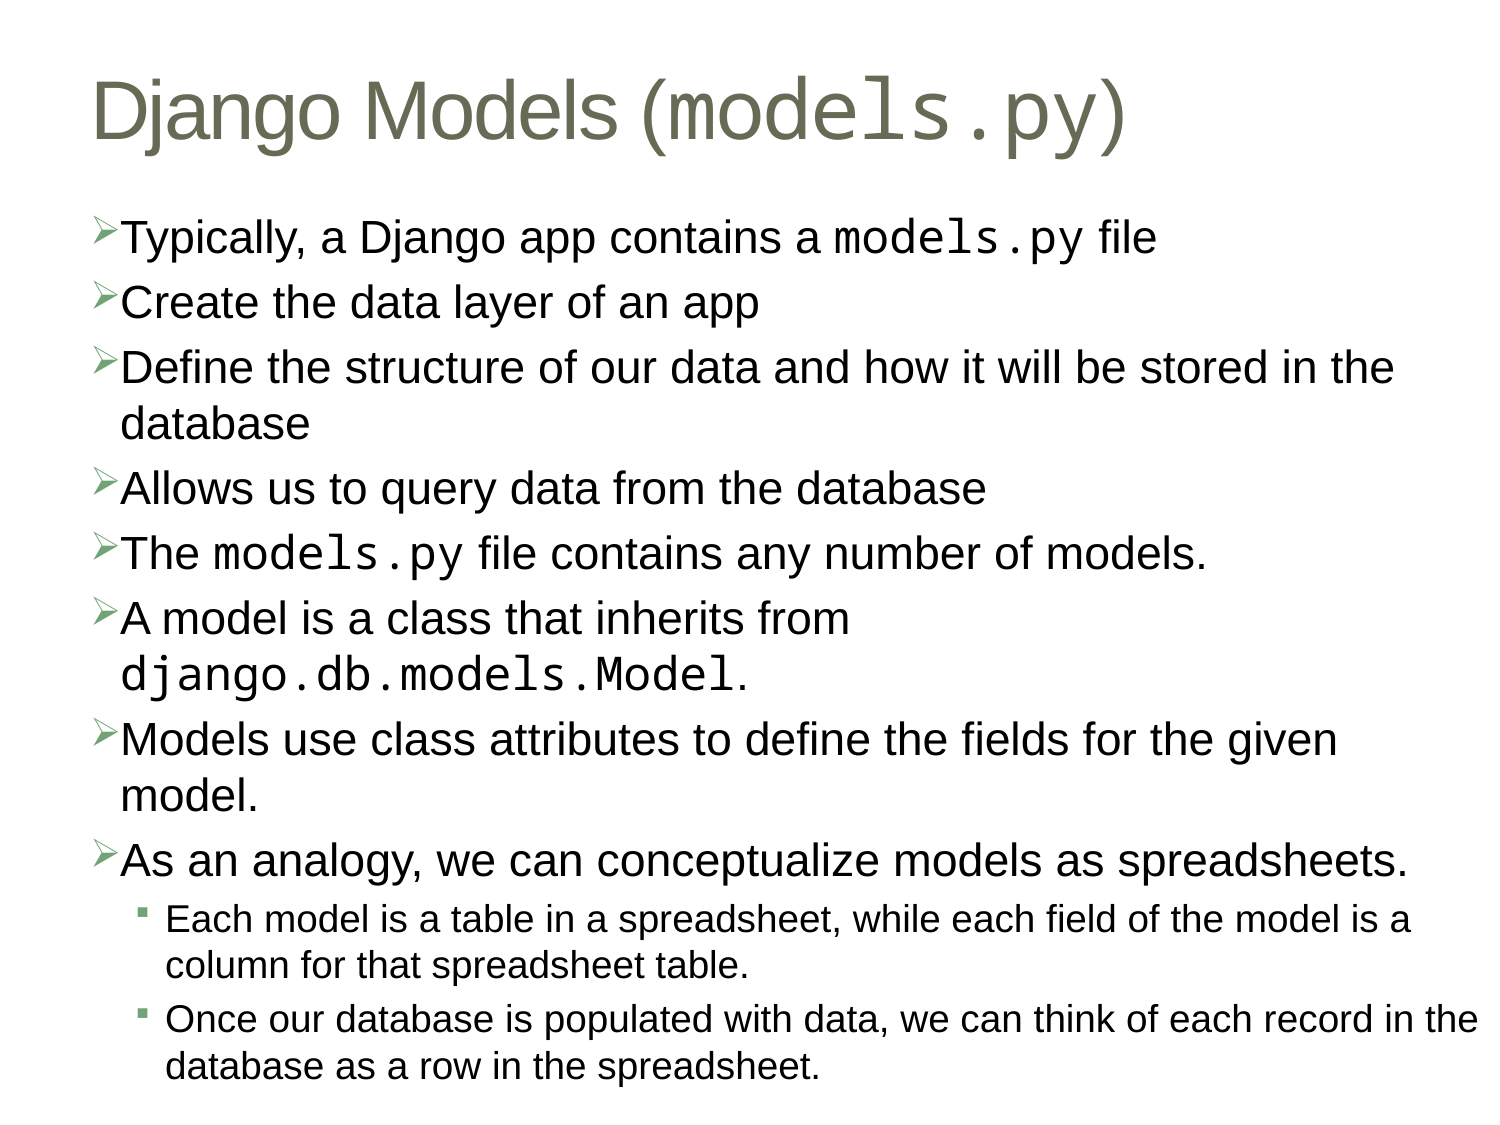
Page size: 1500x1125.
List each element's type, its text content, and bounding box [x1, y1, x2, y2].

title Django Models (models.py) [75, 24, 1425, 188]
list Typically, a Django app contains a models.py file Create the data layer of an app Define the structure of our data and how it will be stored in the database Allows us to query data from the database The models.py file contains any number of models. A model is a class that inherits from django.db.models.Model. Models use class attributes to define the fields for the given model. As an analogy, we can conceptualize models as spreadsheets. Each model is a table in a spreadsheet, while each field of the model is a column for that spreadsheet table. Once our database is populated with data, we can think of each record in the database as a row in the spreadsheet. [75, 200, 1500, 1100]
